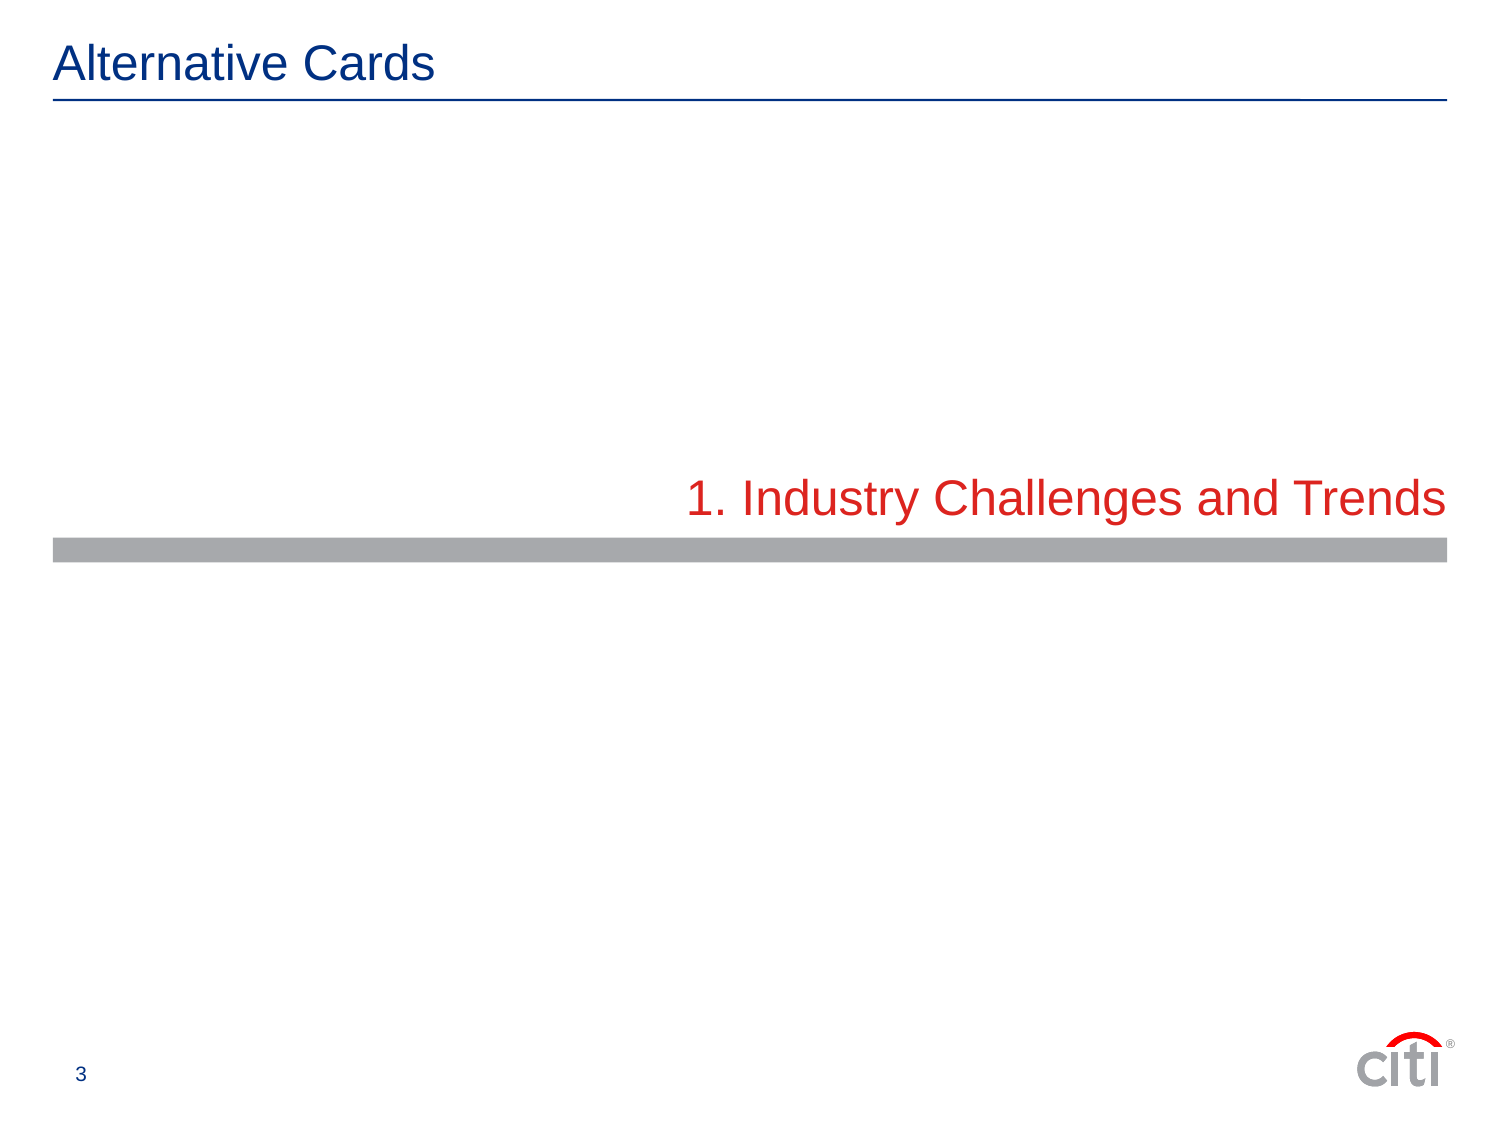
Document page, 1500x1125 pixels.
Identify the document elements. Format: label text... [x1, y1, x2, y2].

text_box Alternative Cards [52, 20, 1448, 91]
title 1. Industry Challenges and Trends [407, 465, 1448, 526]
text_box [52, 537, 1448, 563]
text_box 3 [19, 1053, 143, 1094]
